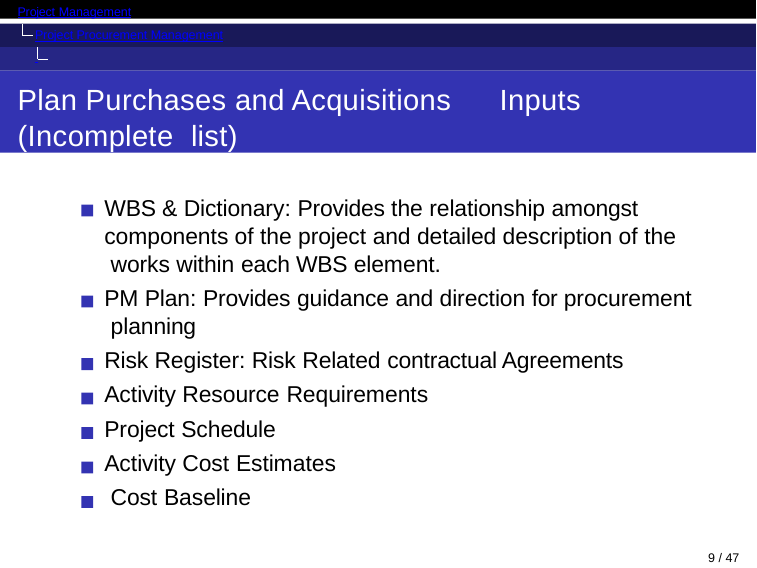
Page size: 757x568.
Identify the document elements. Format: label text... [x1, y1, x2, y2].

text_box Plan Purchases and Acquisitions Inputs (Incomplete list) [0, 70, 756, 153]
text_box [81, 204, 94, 217]
text_box Project Procurement Management Introduction [33, 16, 227, 66]
text_box Project Management [0, 0, 756, 19]
text_box [0, 47, 756, 70]
text_box [227, 23, 756, 47]
text_box [81, 461, 94, 474]
slide_number 10 / 47 [701, 548, 746, 568]
text_box [81, 358, 94, 371]
text_box [81, 392, 94, 405]
text_box [0, 23, 33, 47]
text_box [81, 427, 94, 439]
text_box [81, 496, 94, 508]
text_box WBS & Dictionary: Provides the relationship amongst components of the project and detailed description of the works within each WBS element. PM Plan: Provides guidance and direction for procurement planning Risk Register: Risk Related contractual Agreements Activity Resource Requirements Project Schedule Activity Cost Estimates Cost Baseline [102, 191, 696, 511]
text_box [81, 295, 94, 308]
